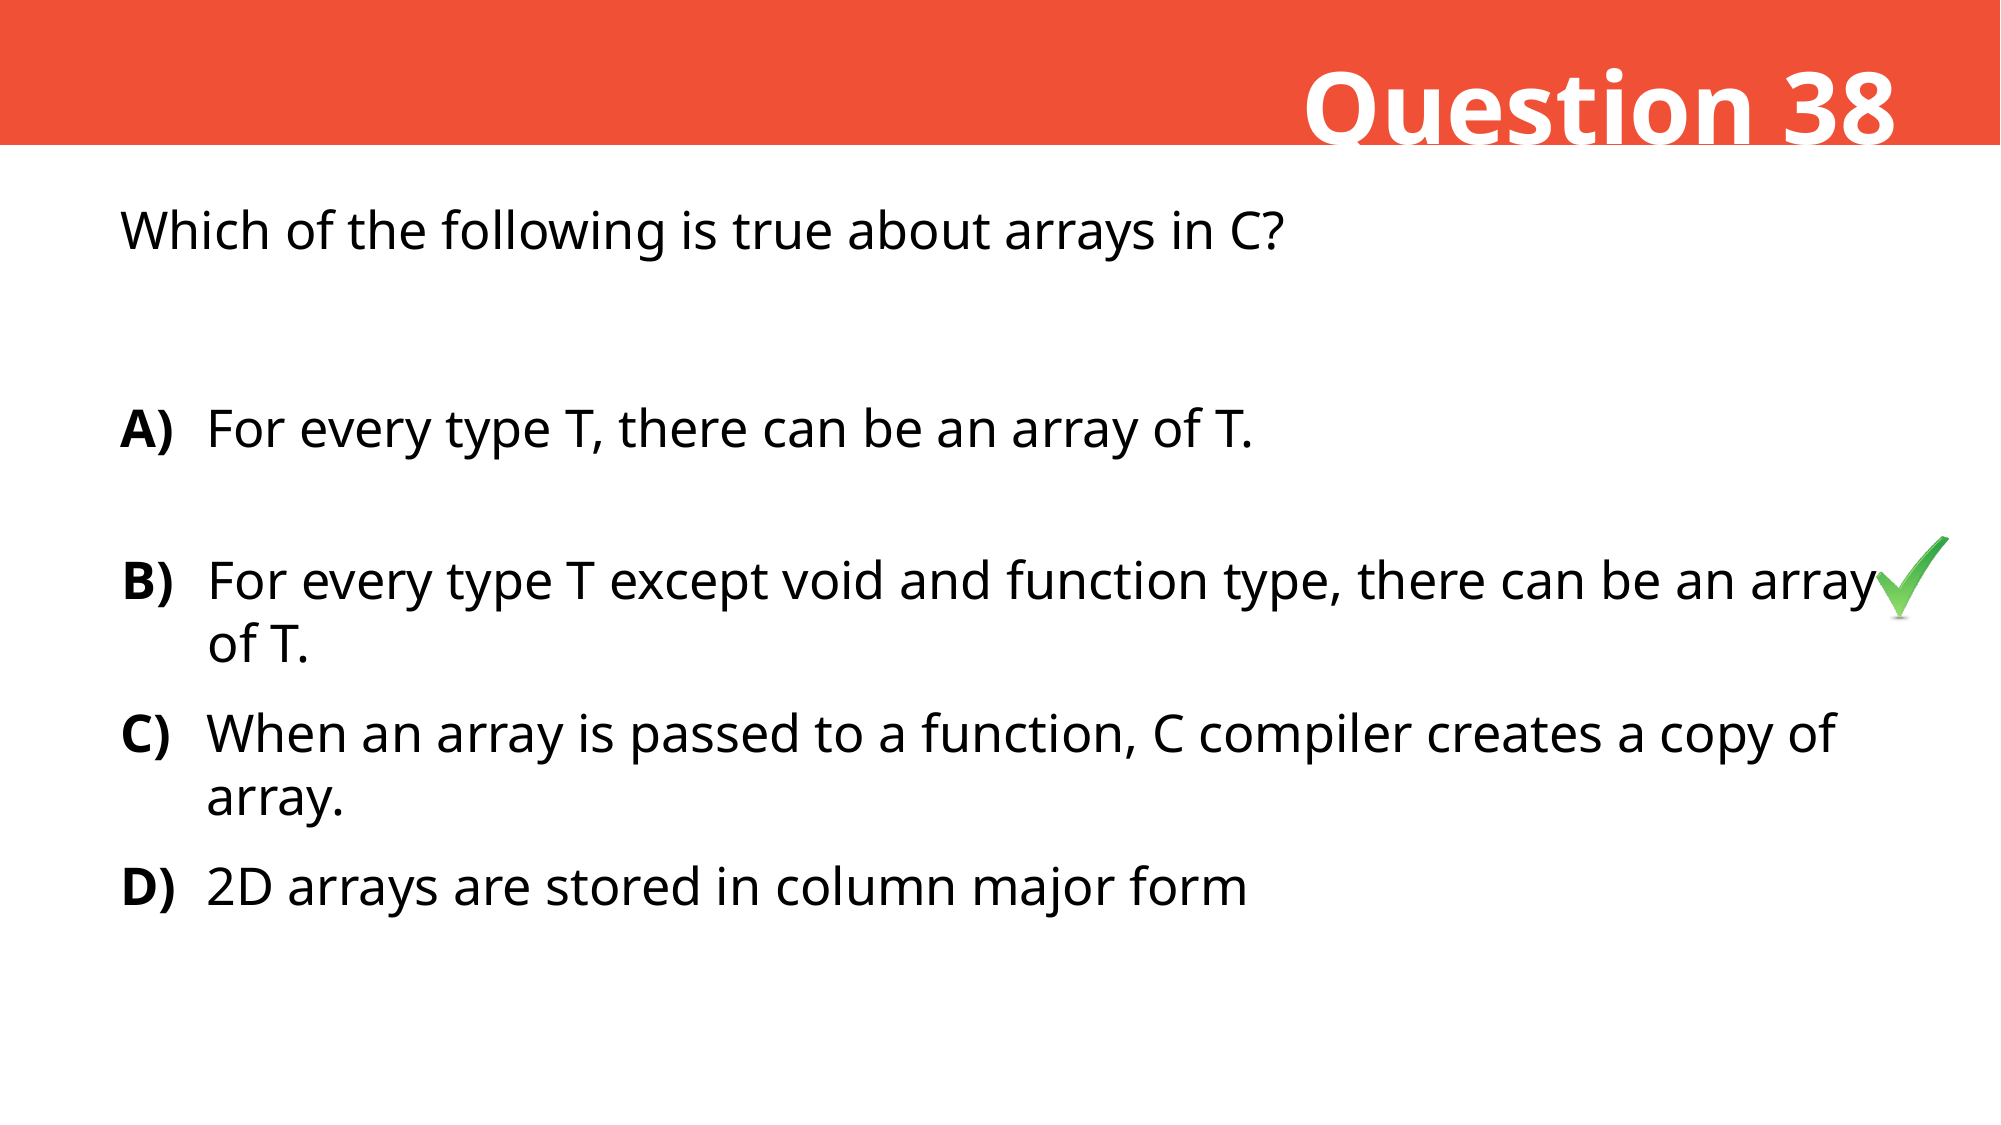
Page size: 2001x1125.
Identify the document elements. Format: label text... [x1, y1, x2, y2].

text_box When an array is passed to a function, C compiler creates a copy of array. [191, 693, 1914, 835]
text_box C) [105, 693, 193, 771]
picture [1876, 536, 1950, 623]
text_box D) [105, 846, 246, 924]
text_box For every type T, there can be an array of T. [191, 387, 1914, 466]
text_box 2D arrays are stored in column major form [191, 846, 1914, 925]
text_box For every type T except void and function type, there can be an array of T. [192, 540, 1915, 682]
text_box [0, 0, 2000, 145]
text_box A) [105, 387, 246, 465]
text_box Which of the following is true about arrays in C? [105, 189, 1914, 268]
text_box Question 38 [638, 37, 1914, 173]
text_box B) [106, 540, 195, 618]
